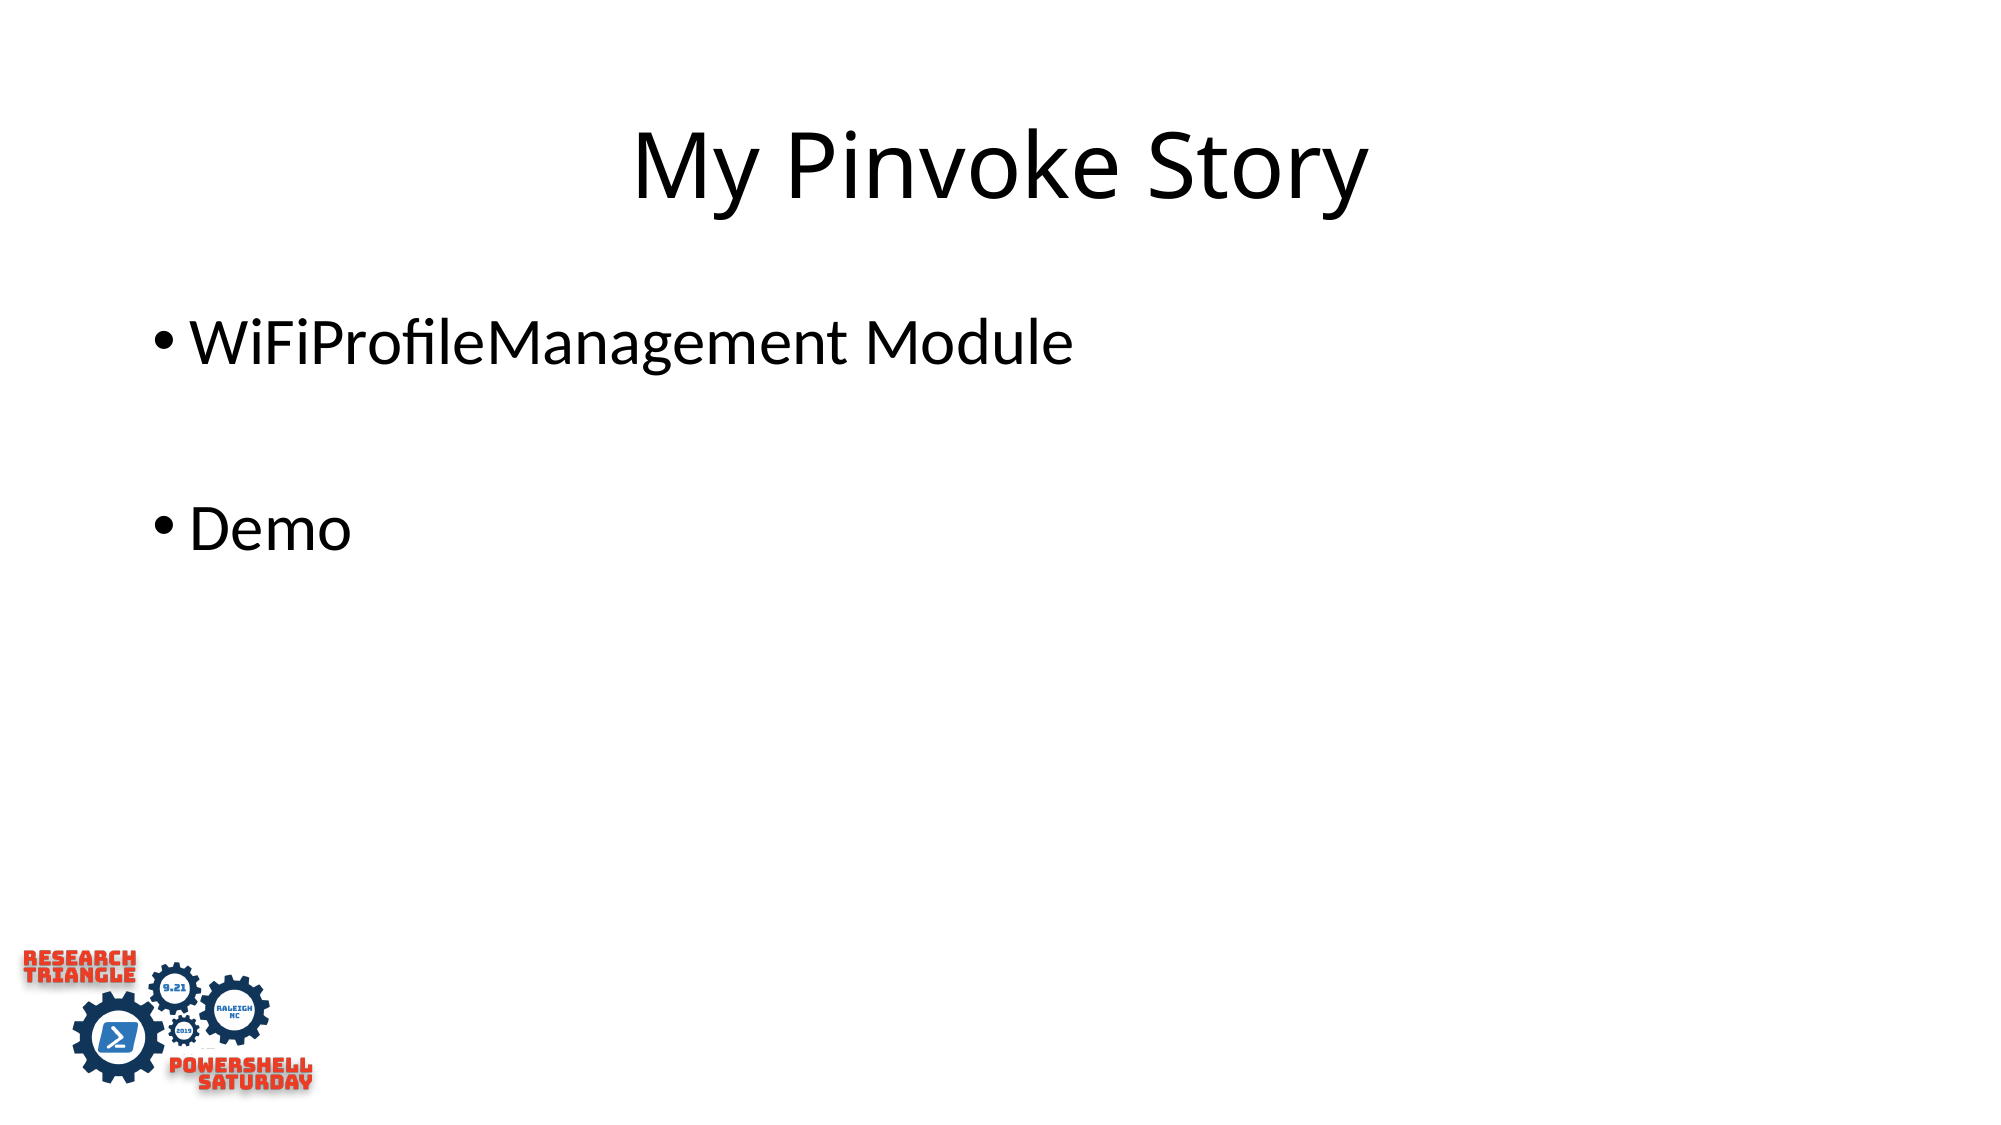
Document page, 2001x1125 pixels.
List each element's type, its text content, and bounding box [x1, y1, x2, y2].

title My Pinvoke Story [137, 59, 1863, 278]
picture [22, 947, 313, 1108]
list WiFiProfileManagement Module Demo [137, 299, 1863, 1014]
